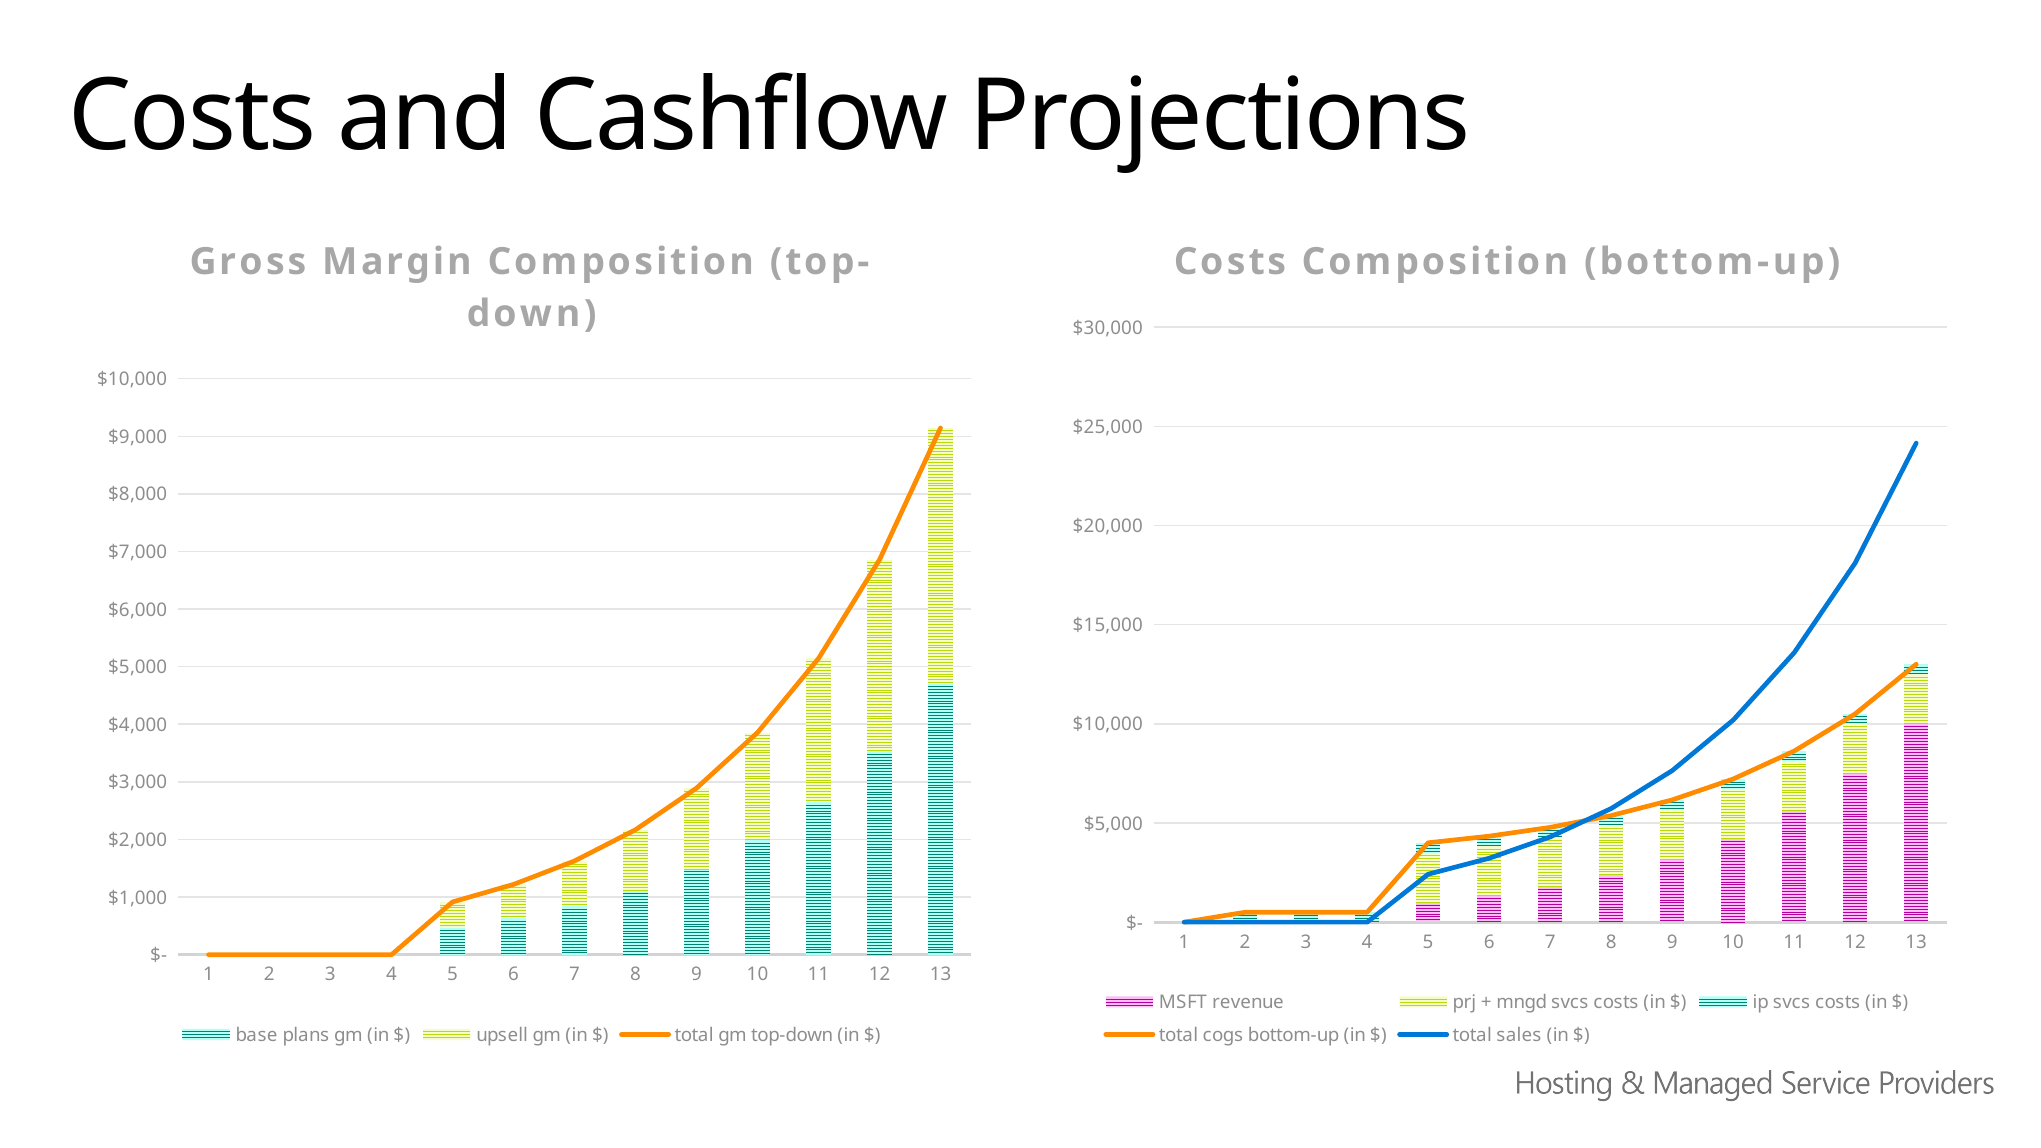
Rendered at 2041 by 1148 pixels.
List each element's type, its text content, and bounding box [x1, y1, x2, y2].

title Costs and Cashflow Projections [45, 48, 1996, 199]
chart [73, 197, 990, 1054]
chart [1049, 197, 1966, 1054]
picture [1510, 1068, 2002, 1103]
